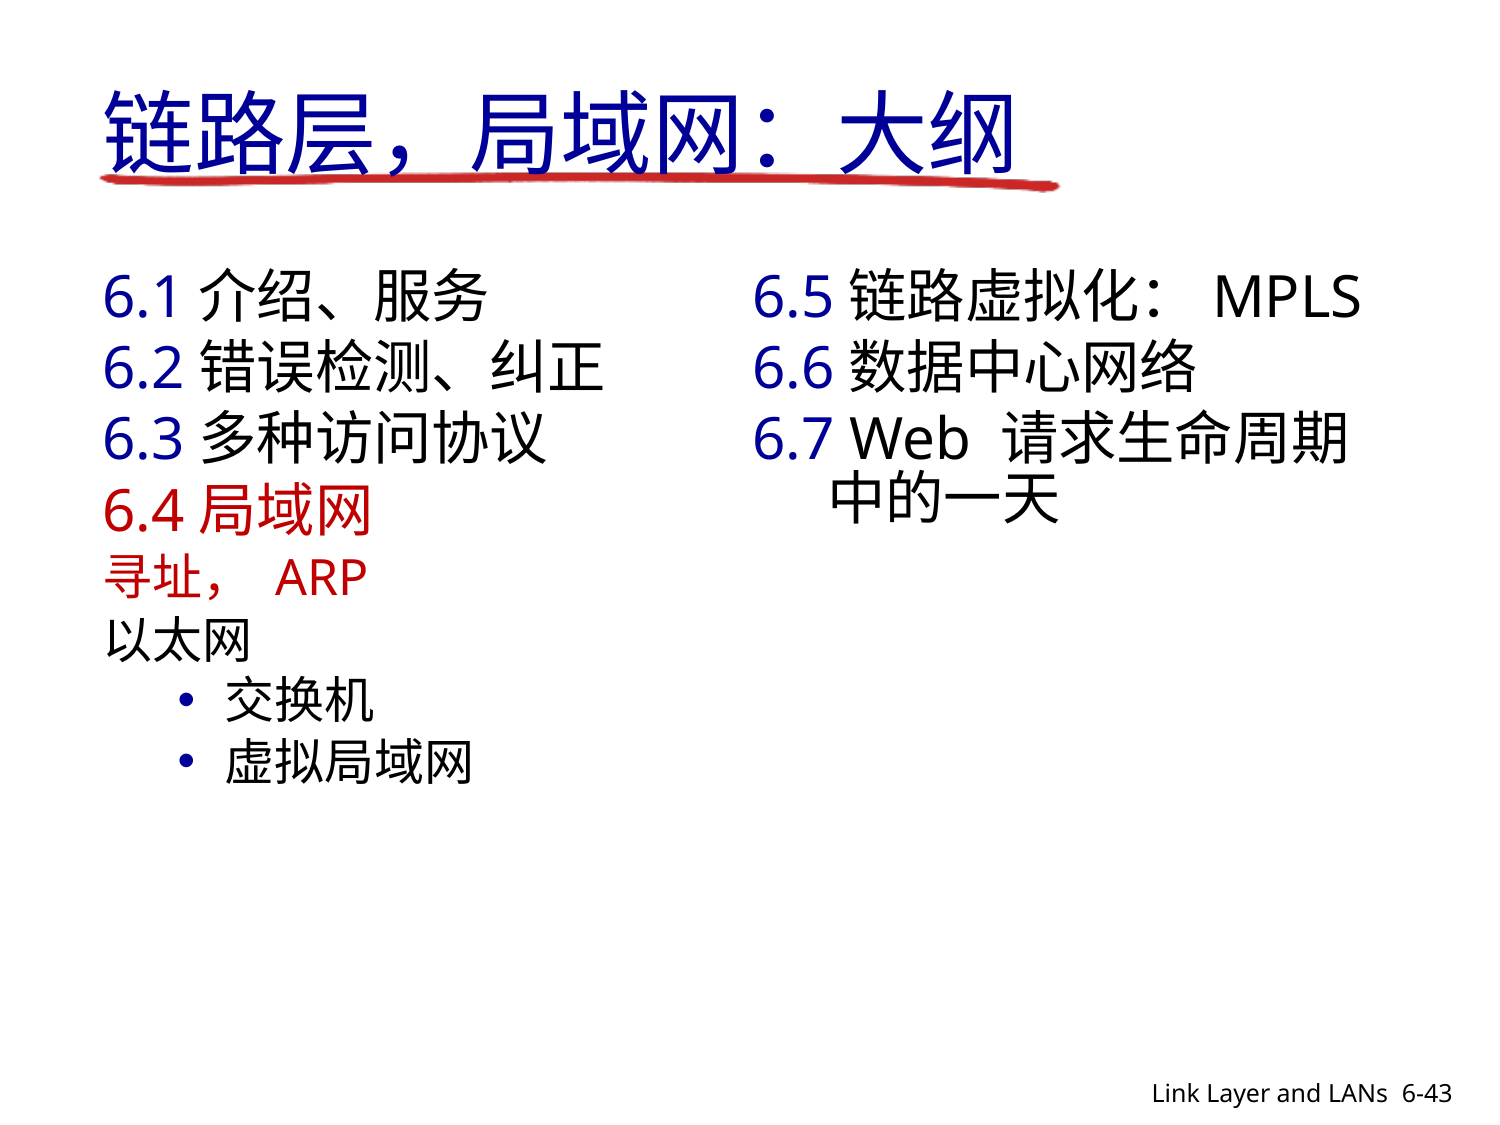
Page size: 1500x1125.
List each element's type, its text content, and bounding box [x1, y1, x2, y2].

picture [94, 168, 1071, 198]
title 链路层，局域网：大纲 [87, 37, 1363, 225]
footer Link Layer and LANs [1045, 1069, 1404, 1110]
slide_number 6-43 [1387, 1069, 1478, 1115]
list 6.5链路虚拟化：MPLS 6.6数据中心网络 6.7 Web 请求生命周期中的一天 [737, 262, 1403, 1025]
list 6.1介绍、服务 6.2错误检测、纠正 6.3多种访问协议 6.4局域网 寻址， ARP 以太网 交换机 虚拟局域网 [87, 262, 731, 1025]
